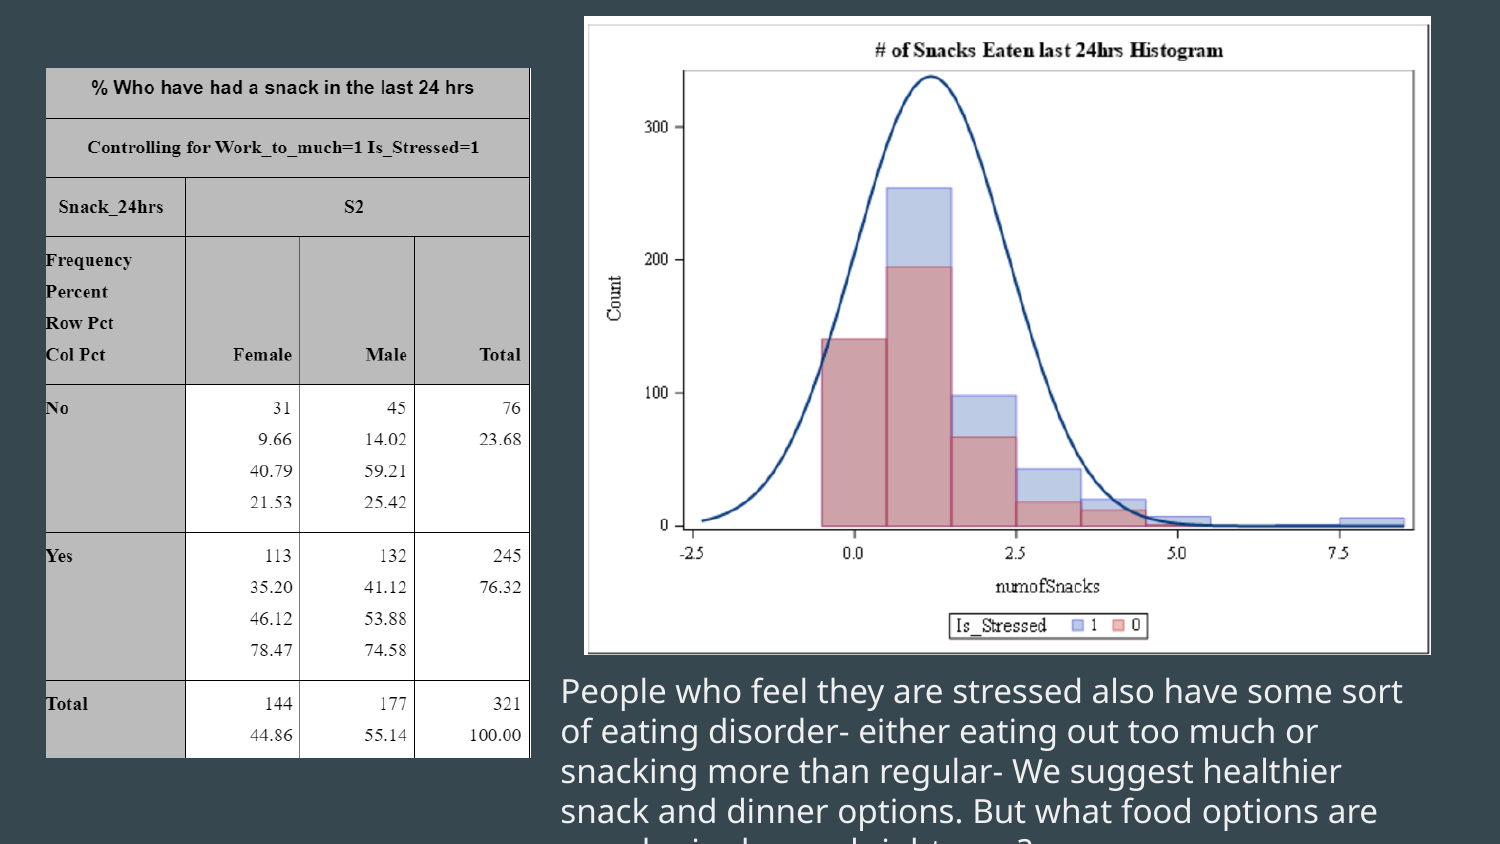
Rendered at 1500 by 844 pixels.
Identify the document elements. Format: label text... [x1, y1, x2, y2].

text_box People who feel they are stressed also have some sort of eating disorder- either eating out too much or snacking more than regular- We suggest healthier snack and dinner options. But what food options are popular in demand right now? [545, 655, 1454, 807]
picture [584, 16, 1431, 656]
picture [46, 67, 532, 759]
